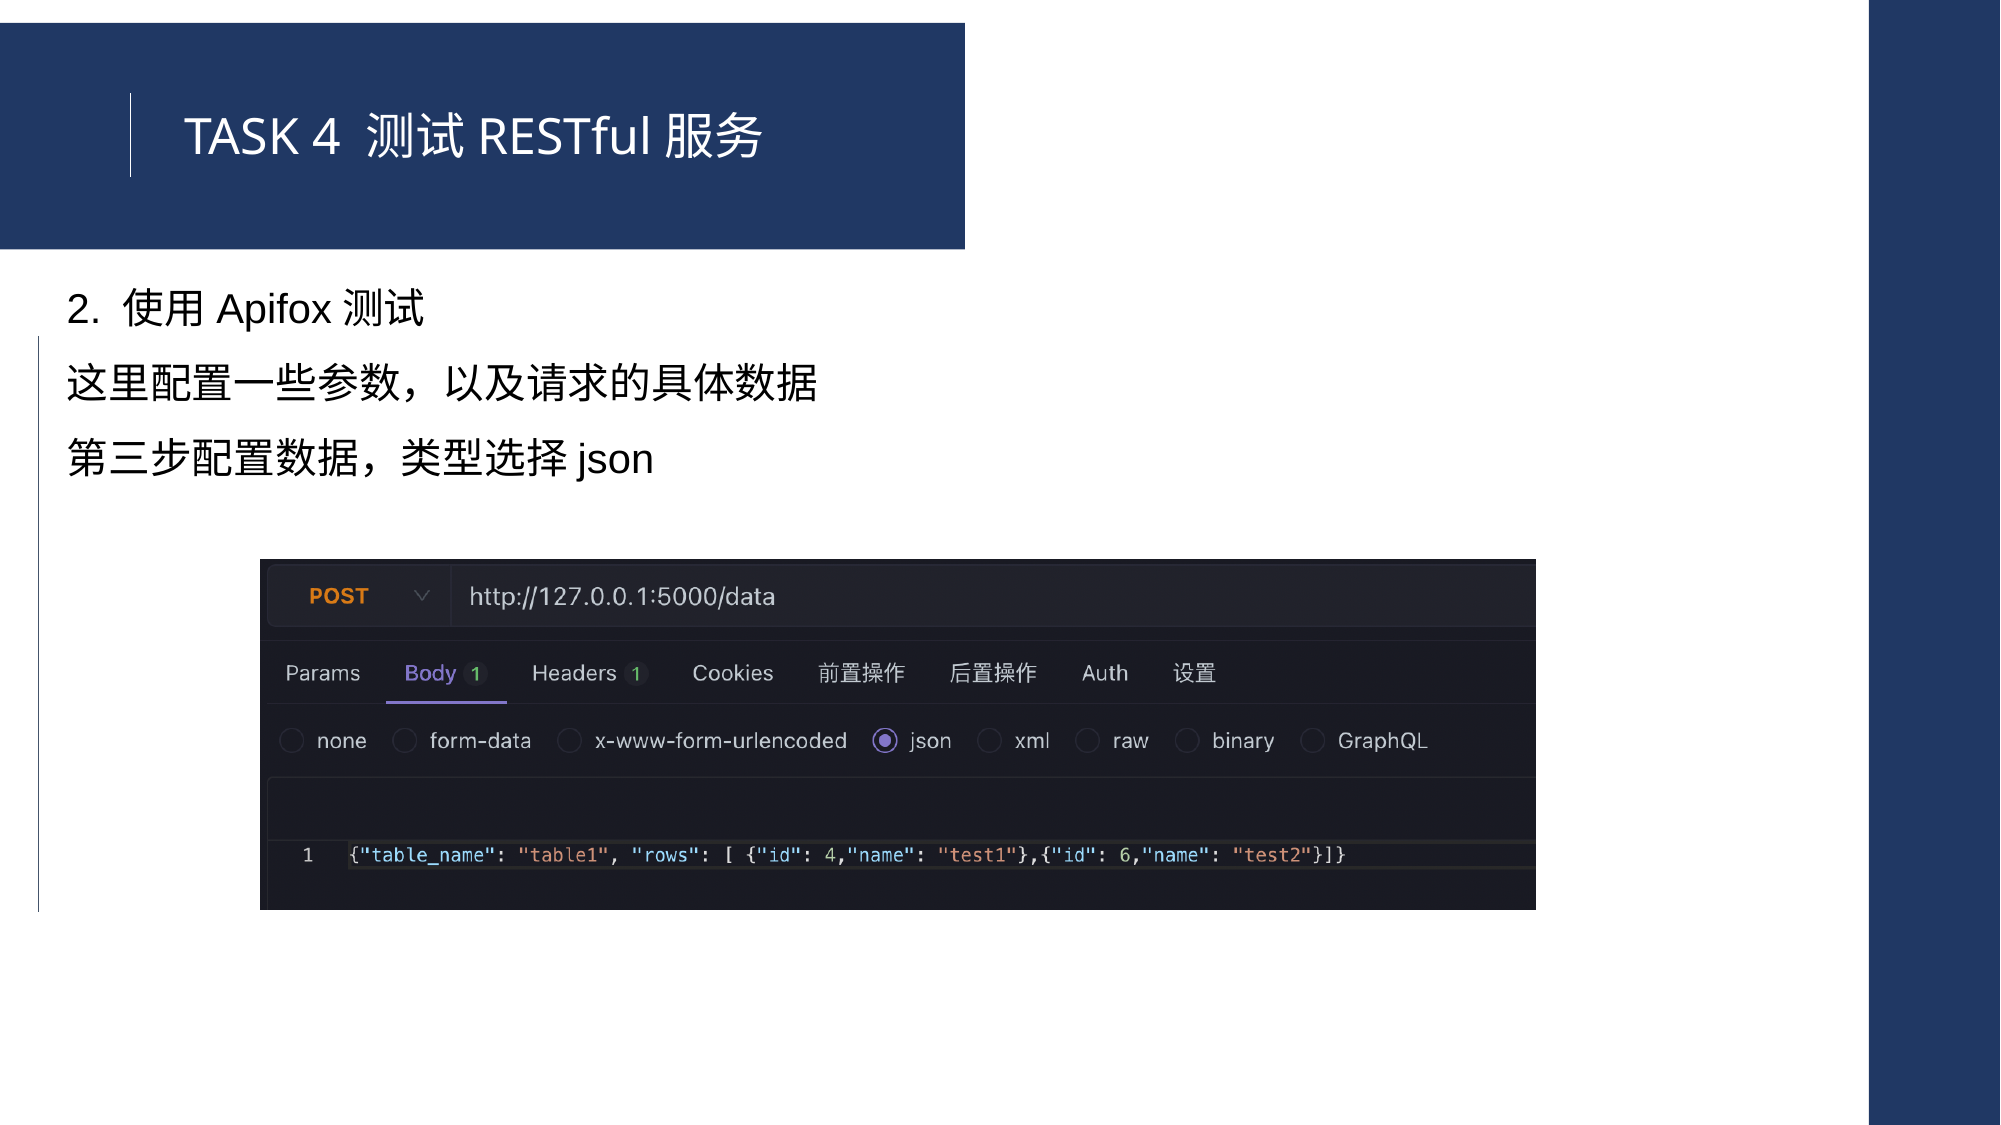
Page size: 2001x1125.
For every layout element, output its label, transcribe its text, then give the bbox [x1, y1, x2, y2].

text_box [0, 22, 966, 250]
text_box [1868, 0, 2000, 1125]
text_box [130, 93, 860, 178]
picture [260, 559, 1536, 910]
text_box 2. 使用Apifox测试 这里配置一些参数，以及请求的具体数据 第三步配置数据，类型选择json [51, 249, 1816, 565]
